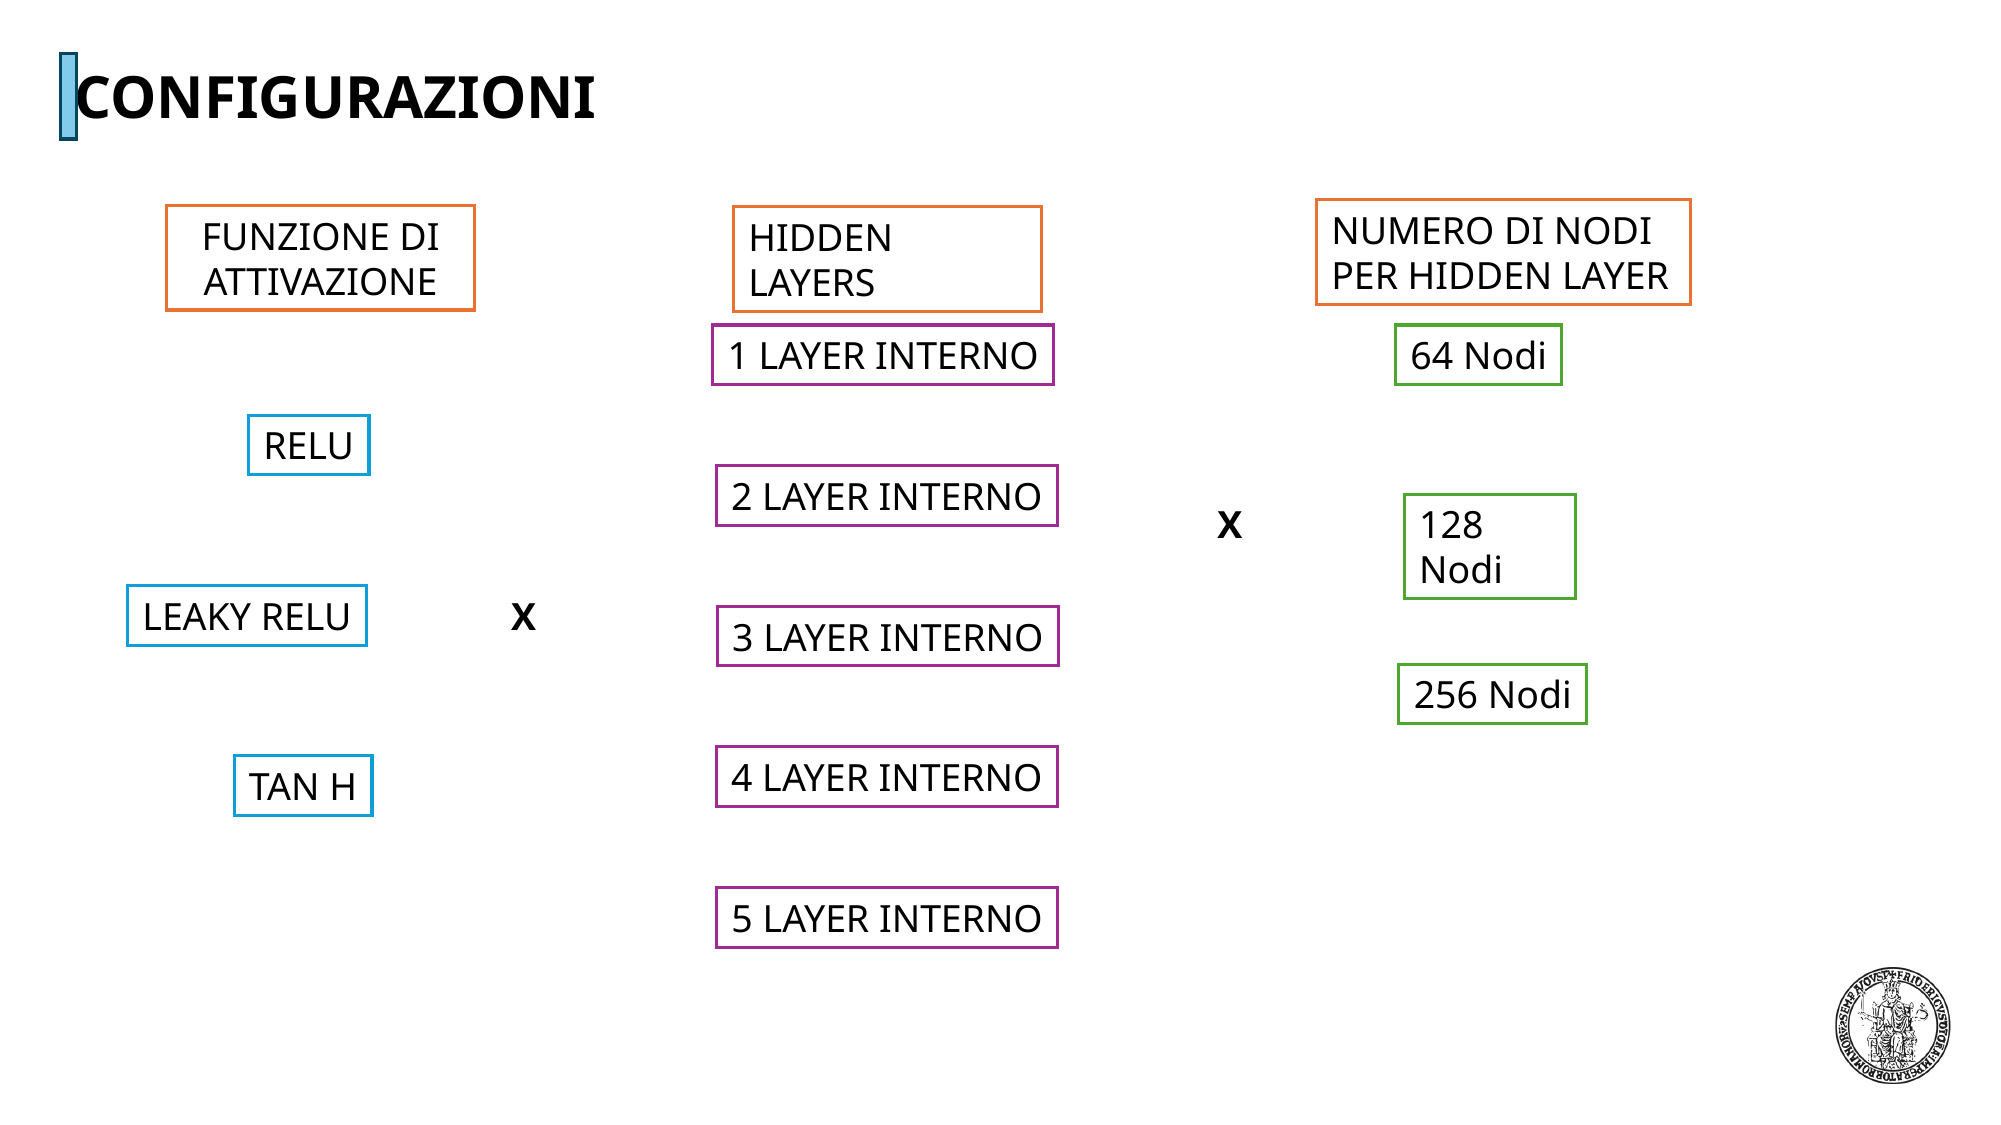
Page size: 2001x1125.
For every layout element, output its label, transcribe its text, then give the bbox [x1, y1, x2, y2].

text_box LEAKY RELU [126, 584, 368, 647]
text_box 3 LAYER INTERNO [716, 605, 1060, 667]
text_box FUNZIONE DI ATTIVAZIONE [165, 204, 476, 312]
text_box CONFIGURAZIONI [78, 53, 612, 138]
text_box TAN H [233, 754, 374, 817]
text_box 5 LAYER INTERNO [715, 886, 1059, 949]
text_box NUMERO DI NODI PER HIDDEN LAYER [1315, 198, 1692, 306]
text_box 128 Nodi [1403, 493, 1577, 600]
text_box 64 Nodi [1394, 323, 1563, 386]
text_box 2 LAYER INTERNO [715, 464, 1059, 527]
picture [1834, 967, 1952, 1084]
text_box RELU [247, 414, 371, 476]
text_box X [496, 585, 551, 646]
text_box X [1202, 494, 1258, 554]
text_box HIDDEN LAYERS [732, 205, 1043, 313]
text_box 1 LAYER INTERNO [711, 323, 1055, 386]
text_box 4 LAYER INTERNO [715, 745, 1059, 808]
text_box [59, 52, 78, 141]
text_box 256 Nodi [1397, 663, 1588, 725]
